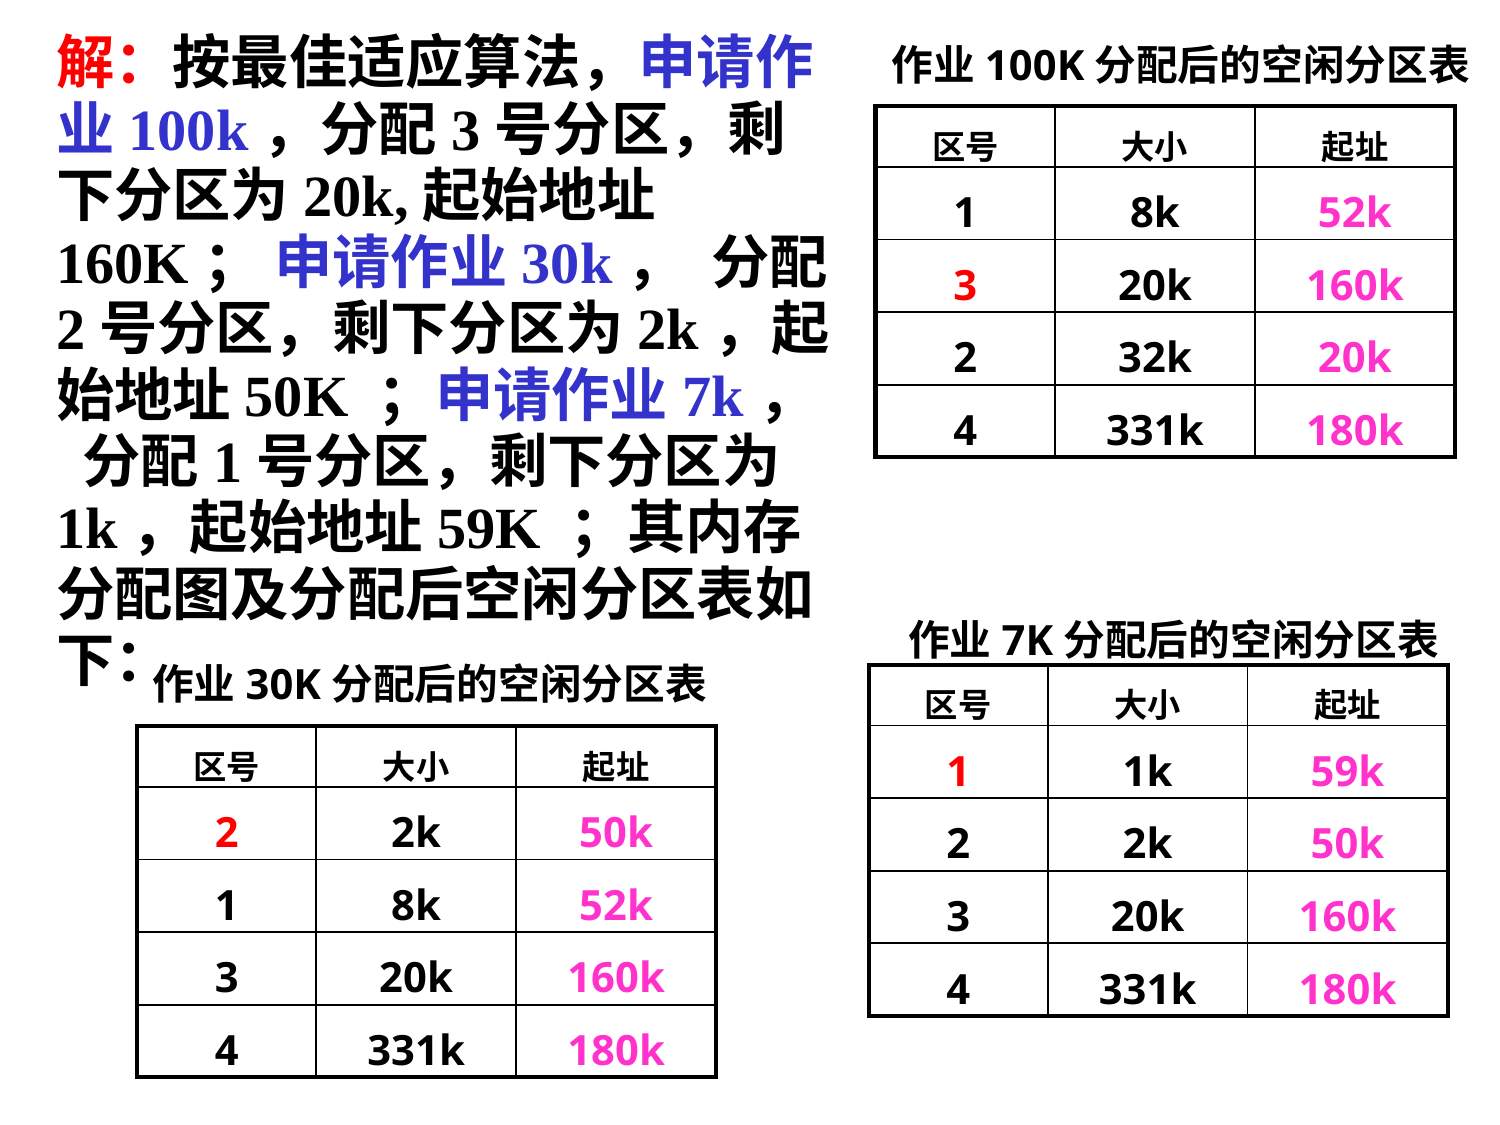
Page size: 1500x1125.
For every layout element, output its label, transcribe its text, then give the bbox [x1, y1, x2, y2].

table_header 大小 [1056, 108, 1254, 166]
table_cell 2 [878, 313, 1054, 384]
text_box 作业100K分配后的空闲分区表 [844, 31, 1500, 96]
table_cell 20k [1056, 240, 1254, 311]
table_header 区号 [871, 672, 1047, 725]
table_header 区号 [878, 108, 1054, 166]
table_cell 331k [1056, 386, 1254, 455]
table_cell 3 [871, 872, 1047, 942]
table_cell 331k [317, 1006, 515, 1075]
table_cell 160k [1256, 240, 1453, 311]
table_cell 331k [1049, 944, 1247, 1014]
table_cell 4 [878, 386, 1054, 455]
table_header 大小 [1049, 672, 1247, 725]
table_cell 1 [878, 168, 1054, 239]
text_box 解：按最佳适应算法，申请作业100k，分配3号分区，剩下分区为20k,起始地址160K； 申请作业30k， 分配2号分区，剩下分区为2k，起始地址50K ；申请作业7k， 分配1号分区，剩下分区为1k，起始地址59K ；其内存分配图及分配后空闲分区表如下： [41, 23, 846, 703]
table_cell 52k [1256, 168, 1453, 239]
text_box 作业7K分配后的空闲分区表 [836, 606, 1500, 672]
table_cell 1 [139, 860, 315, 931]
table_cell 50k [1248, 799, 1446, 870]
table_cell 180k [517, 1006, 714, 1075]
table_cell 4 [139, 1006, 315, 1075]
table_cell 1 [871, 726, 1047, 797]
table_cell 2k [317, 788, 515, 859]
table_header 起址 [1248, 672, 1446, 725]
table_cell 59k [1248, 726, 1446, 797]
table_header 大小 [317, 728, 515, 786]
table_cell 2k [1049, 799, 1247, 870]
table_cell 3 [878, 240, 1054, 311]
table_cell 20k [1049, 872, 1247, 942]
table_header 区号 [139, 728, 315, 786]
table_cell 1k [1049, 726, 1247, 797]
table_cell 32k [1056, 313, 1254, 384]
table_cell 8k [317, 860, 515, 931]
table_cell 52k [517, 860, 714, 931]
table_cell 20k [317, 933, 515, 1004]
table_cell 180k [1256, 386, 1453, 455]
table_cell 4 [871, 944, 1047, 1014]
text_box 作业30K分配后的空闲分区表 [92, 651, 767, 716]
table_cell 8k [1056, 168, 1254, 239]
table_cell 20k [1256, 313, 1453, 384]
table_cell 160k [517, 933, 714, 1004]
table_header 起址 [1256, 108, 1453, 166]
table_cell 160k [1248, 872, 1446, 942]
table_cell 180k [1248, 944, 1446, 1014]
table_cell 2 [139, 788, 315, 859]
table_cell 3 [139, 933, 315, 1004]
table_header 起址 [517, 728, 714, 786]
table_cell 50k [517, 788, 714, 859]
table_cell 2 [871, 799, 1047, 870]
